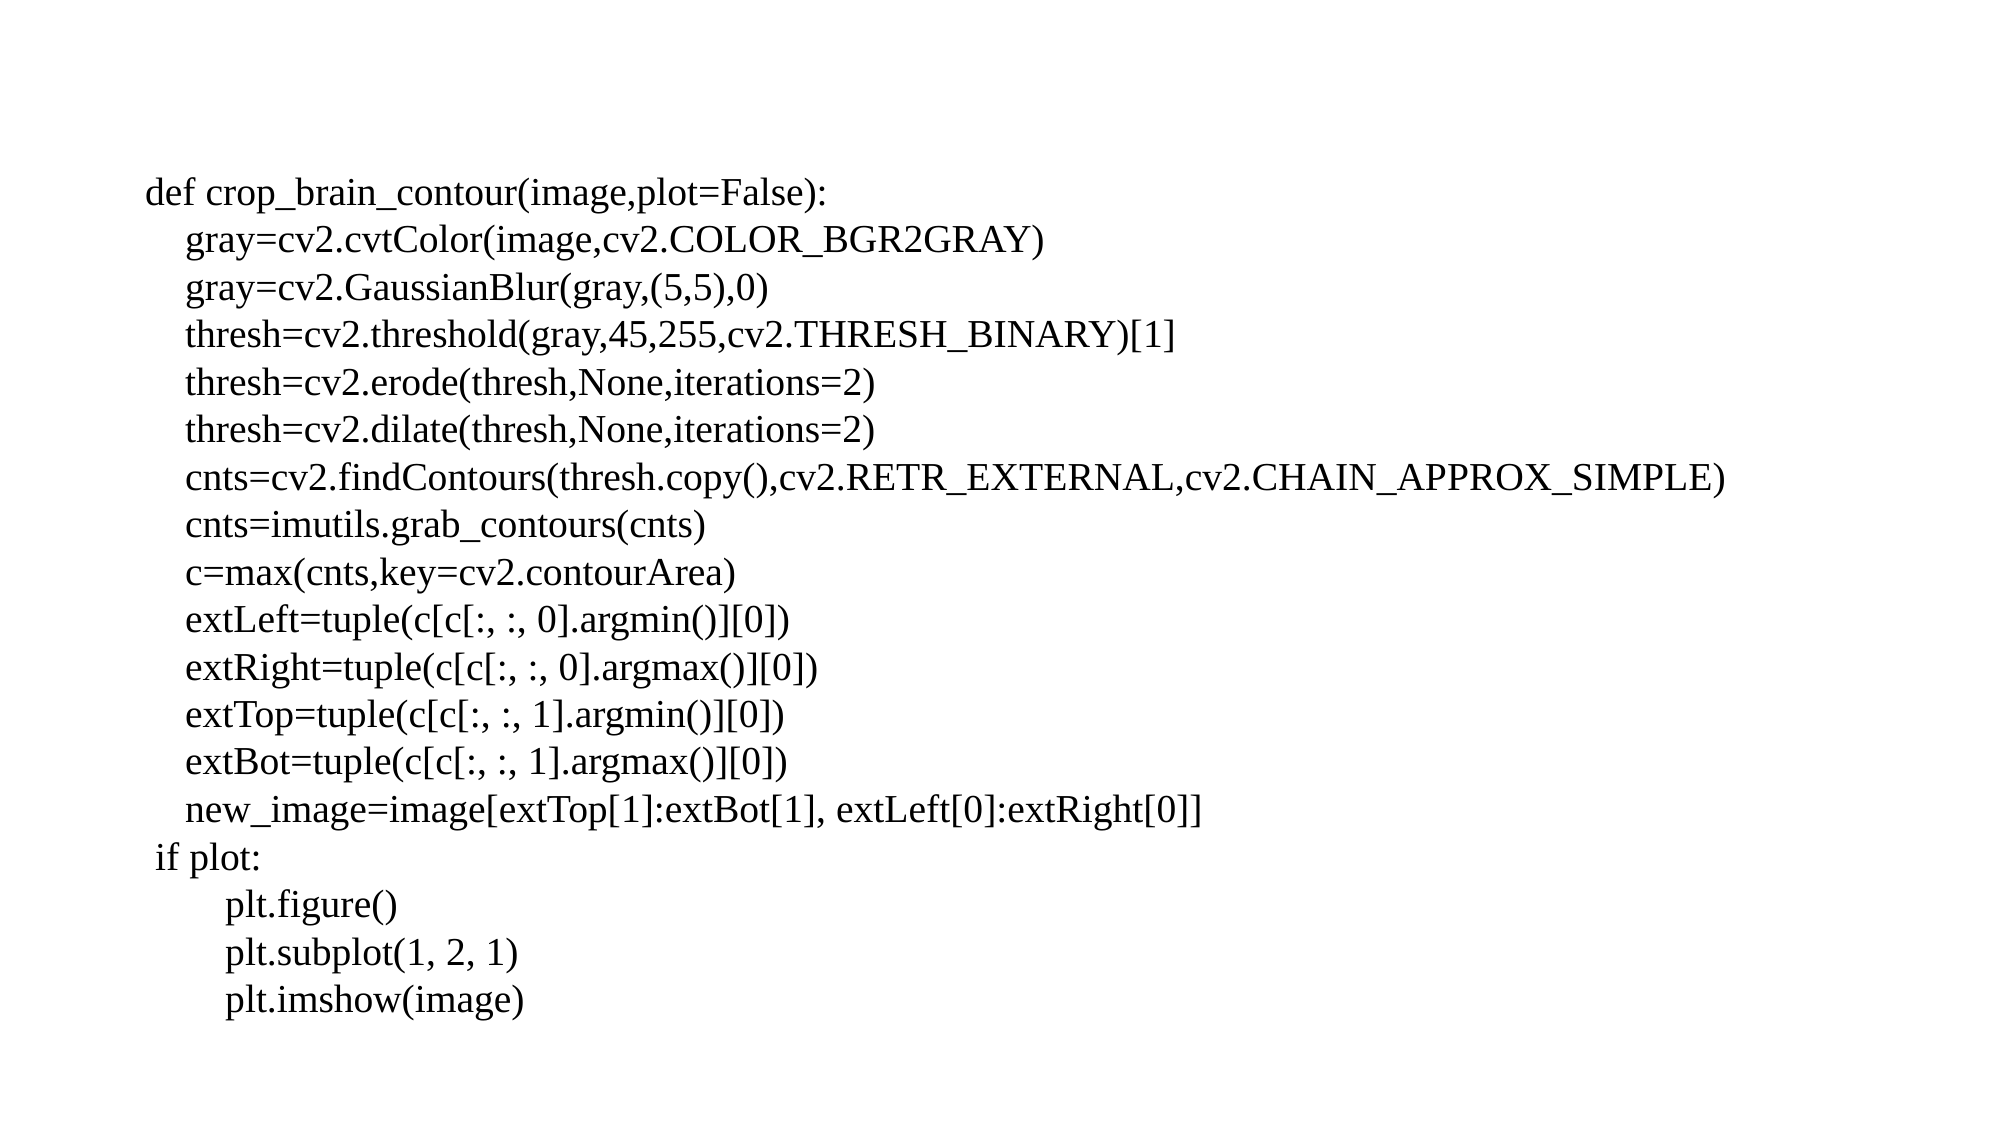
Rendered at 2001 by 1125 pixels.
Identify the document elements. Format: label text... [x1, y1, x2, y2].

text_box def crop_brain_contour(image,plot=False): gray=cv2.cvtColor(image,cv2.COLOR_BGR2GRAY) gray=cv2.GaussianBlur(gray,(5,5),0) thresh=cv2.threshold(gray,45,255,cv2.THRESH_BINARY)[1] thresh=cv2.erode(thresh,None,iterations=2) thresh=cv2.dilate(thresh,None,iterations=2) cnts=cv2.findContours(thresh.copy(),cv2.RETR_EXTERNAL,cv2.CHAIN_APPROX_SIMPLE) cnts=imutils.grab_contours(cnts) c=max(cnts,key=cv2.contourArea) extLeft=tuple(c[c[:, :, 0].argmin()][0]) extRight=tuple(c[c[:, :, 0].argmax()][0]) extTop=tuple(c[c[:, :, 1].argmin()][0]) extBot=tuple(c[c[:, :, 1].argmax()][0]) new_image=image[extTop[1]:extBot[1], extLeft[0]:extRight[0]] if plot: plt.figure() plt.subplot(1, 2, 1) plt.imshow(image) [130, 158, 1768, 1076]
